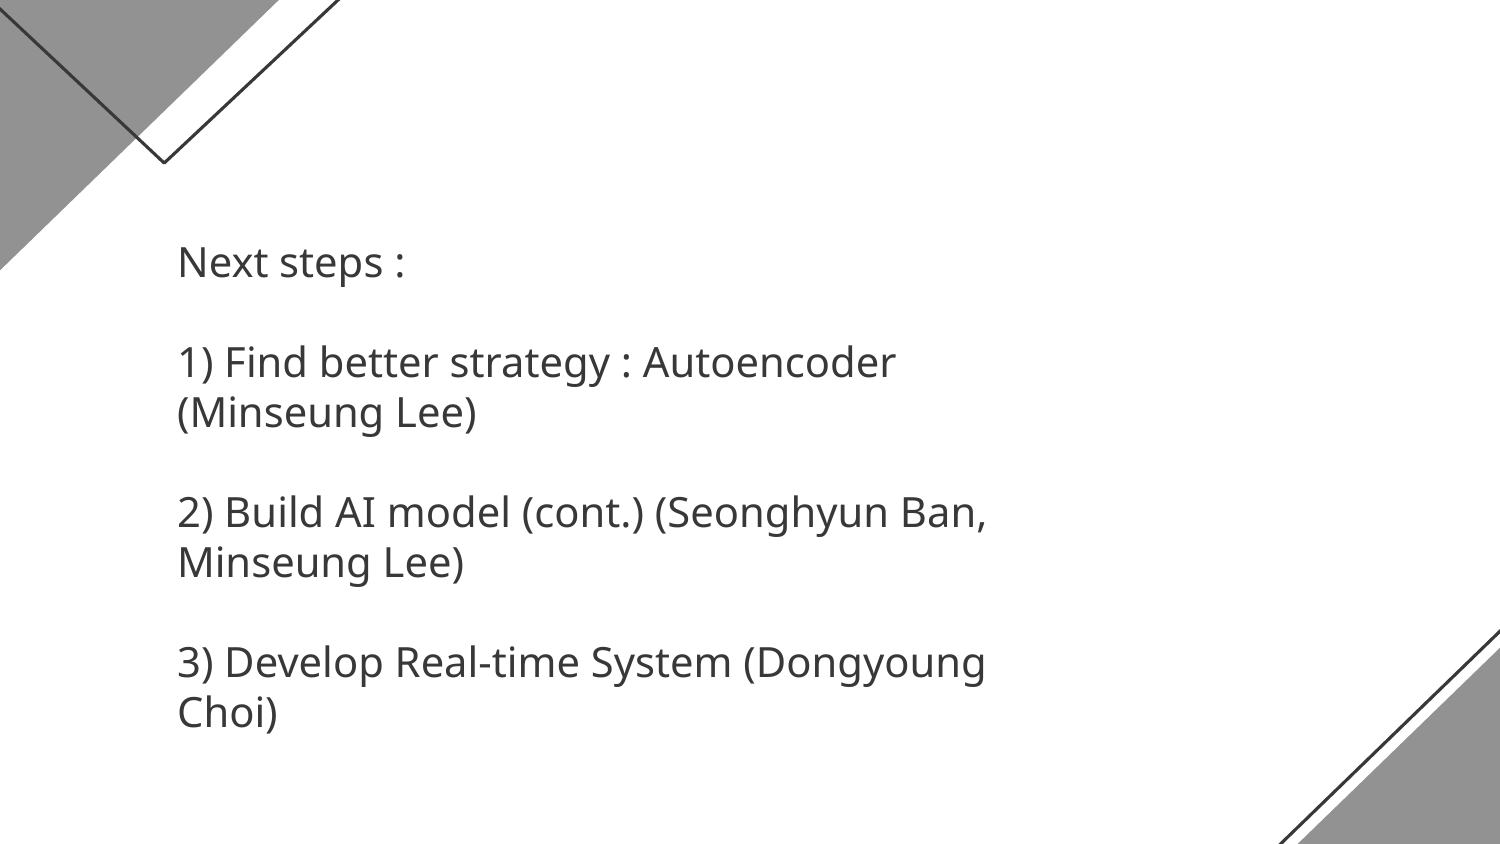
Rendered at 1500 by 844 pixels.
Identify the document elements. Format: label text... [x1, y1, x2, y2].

title Next steps : 1) Find better strategy : Autoencoder (Minseung Lee) 2) Build AI model (cont.) (Seonghyun Ban, Minseung Lee) 3) Develop Real-time System (Dongyoung Choi) [140, 220, 1113, 296]
